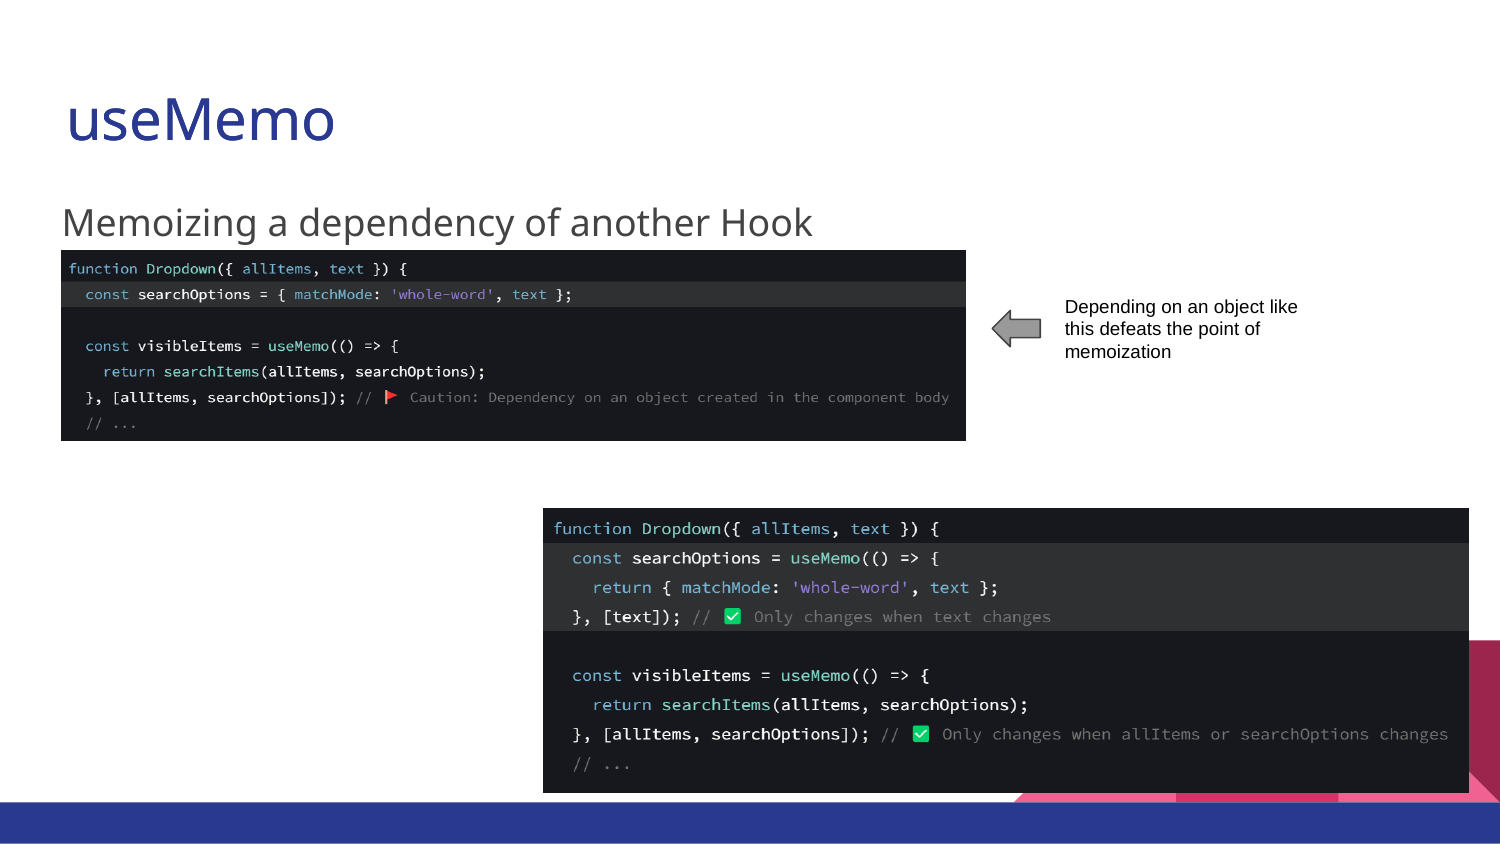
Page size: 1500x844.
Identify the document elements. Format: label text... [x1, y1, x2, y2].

picture [61, 249, 966, 441]
text_box Depending on an object like this defeats the point of memoization [1049, 279, 1338, 377]
text_box [992, 310, 1041, 347]
title useMemo [51, 67, 1449, 167]
list Memoizing a dependency of another Hook [46, 177, 1445, 725]
picture [543, 508, 1470, 793]
